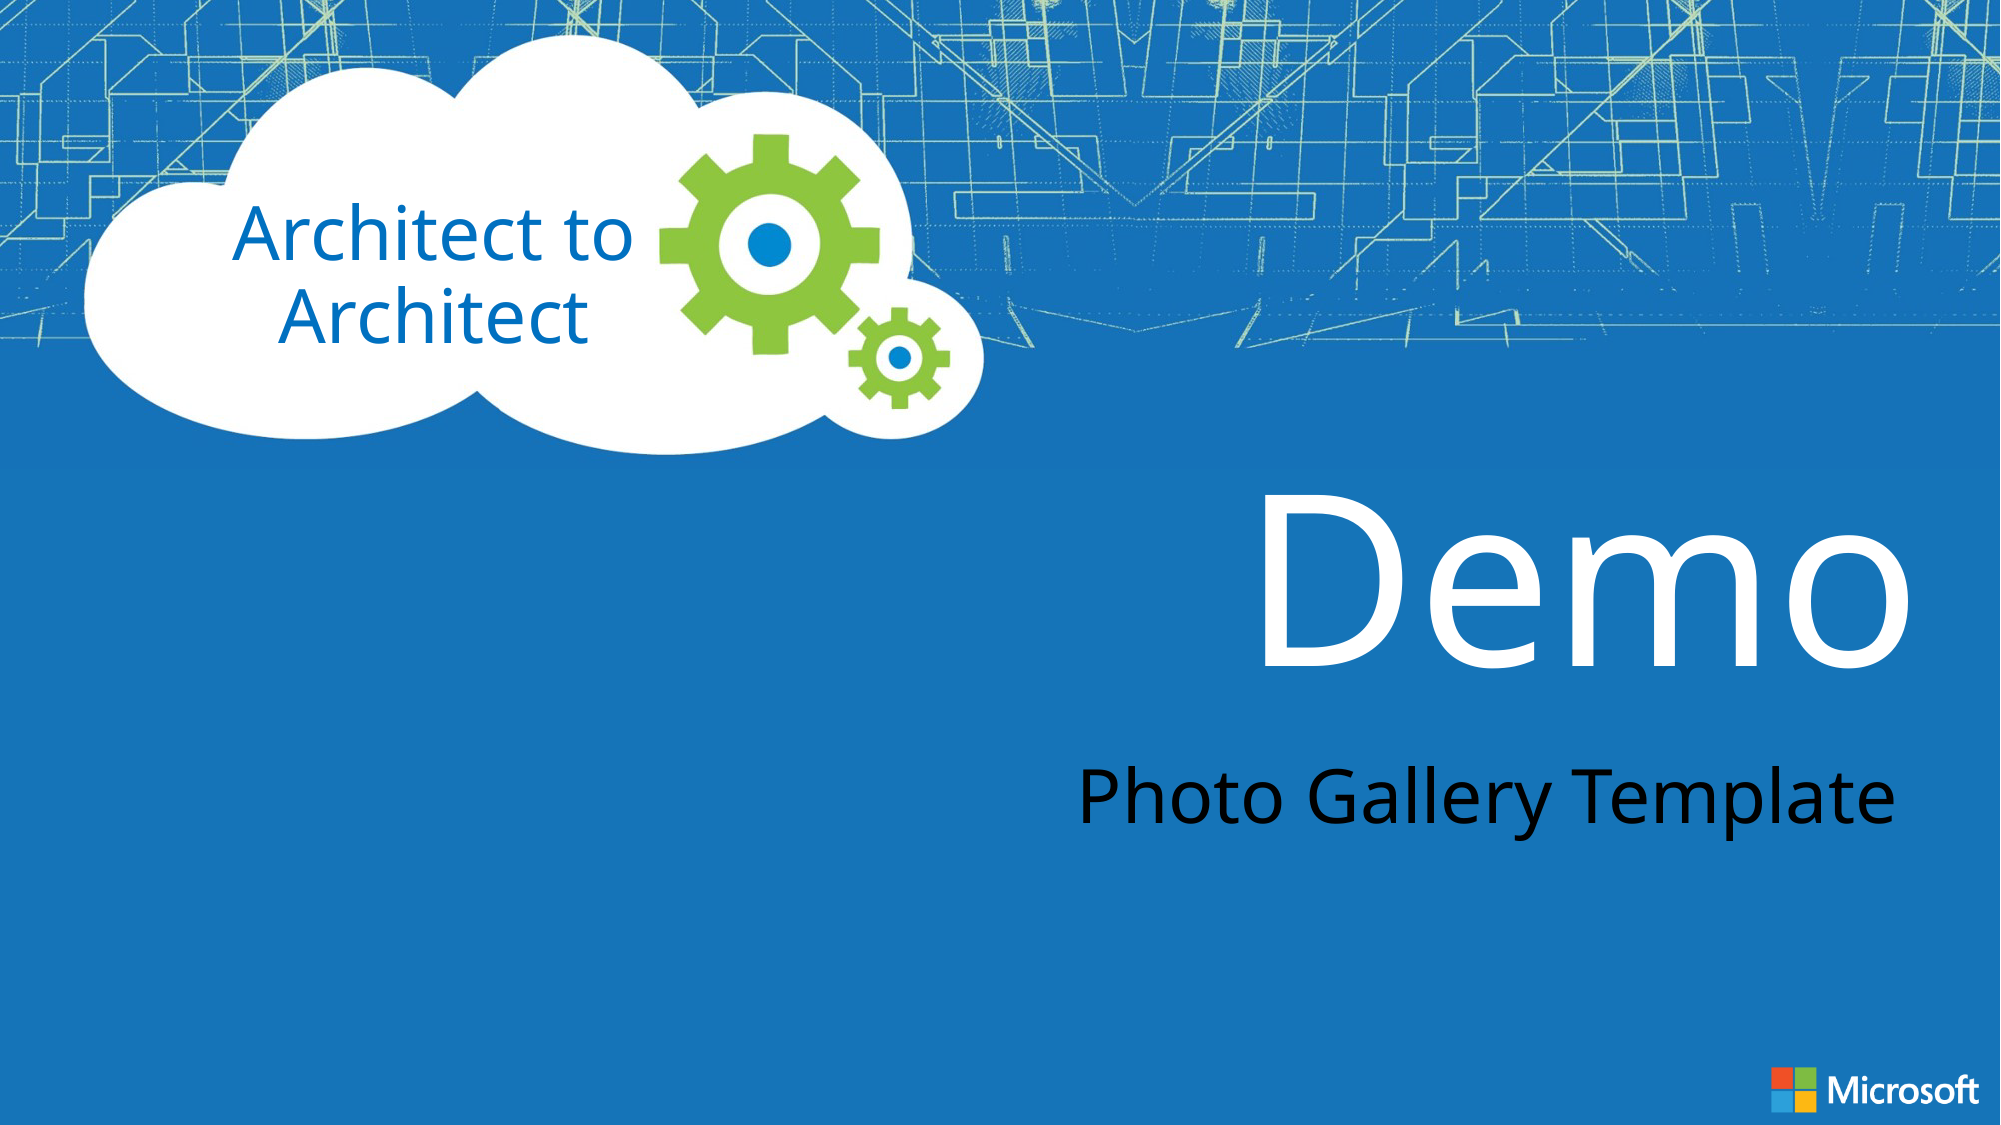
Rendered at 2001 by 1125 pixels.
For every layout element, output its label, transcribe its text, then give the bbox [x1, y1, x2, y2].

picture [0, 0, 2000, 469]
picture [1770, 1066, 1980, 1113]
list Photo Gallery Template [77, 743, 1922, 856]
